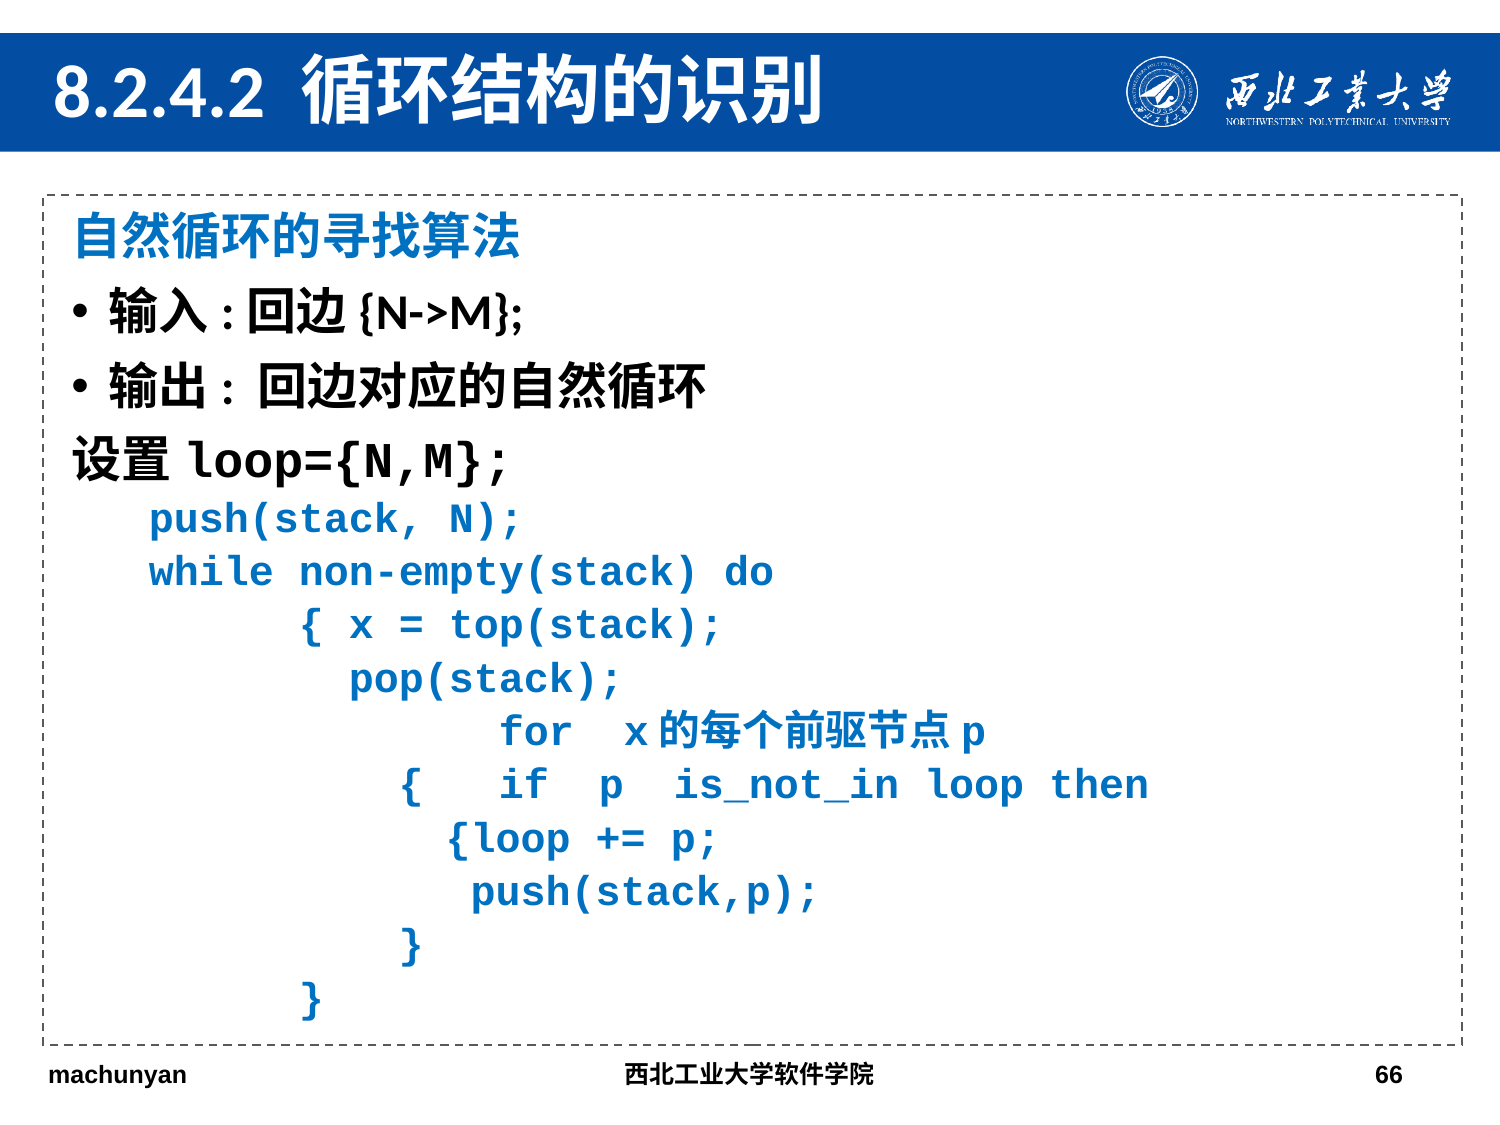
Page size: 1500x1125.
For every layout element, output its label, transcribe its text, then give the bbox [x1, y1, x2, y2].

picture [1126, 56, 1198, 127]
text_box 自然循环的寻找算法 输入:回边{N->M}; 输出: 回边对应的自然循环 [56, 203, 1246, 426]
list 8.2.4.2 循环结构的识别 [38, 45, 1112, 143]
text_box 设置loop={N,M}; push(stack, N); while non-empty(stack) do { x = top(stack); pop(stack); for x的每个前驱节点p { if p is_not_in loop then {loop += p; push(stack,p); } } [56, 426, 1309, 1047]
picture [1226, 68, 1451, 125]
